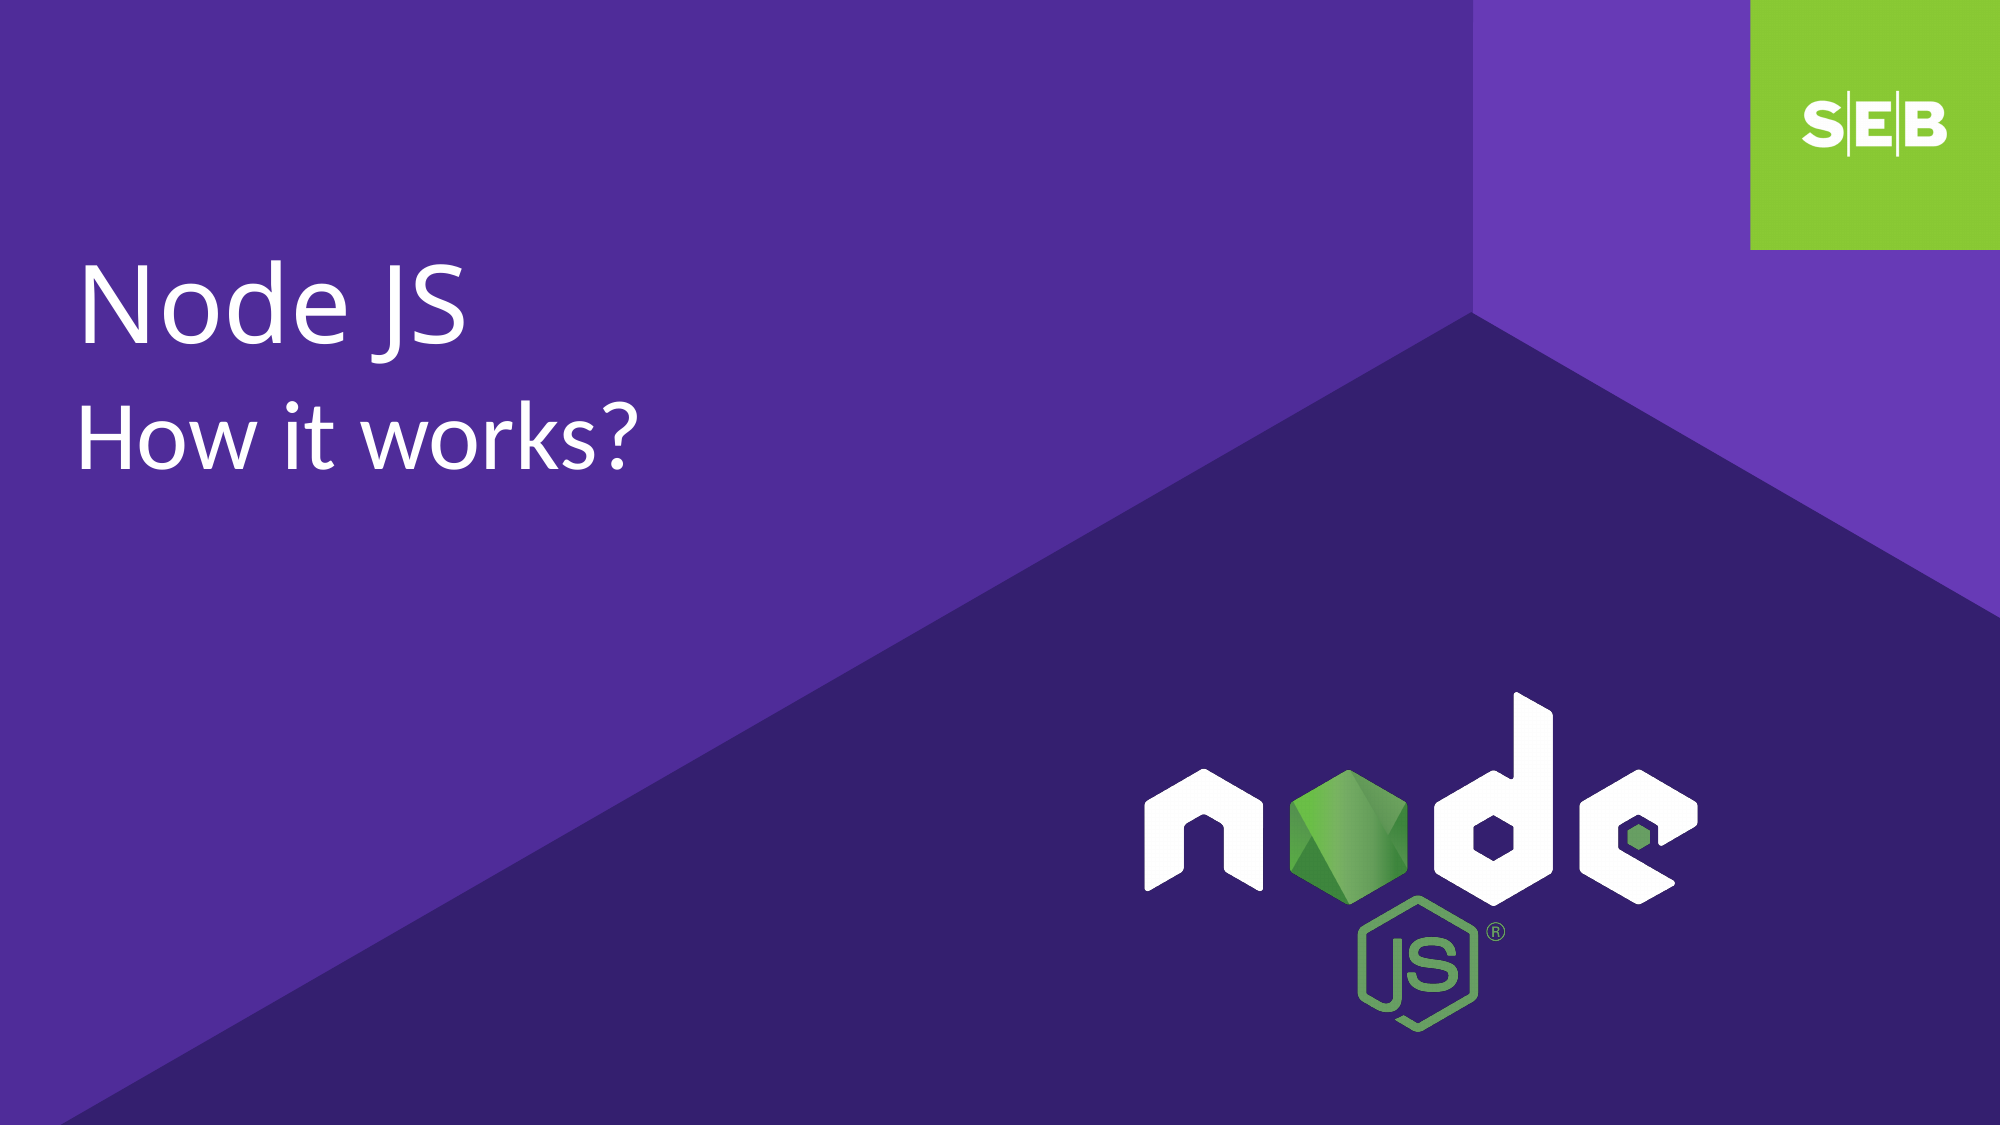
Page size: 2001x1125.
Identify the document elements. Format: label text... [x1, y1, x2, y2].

text_box [1750, 0, 2000, 250]
text_box How it works? [60, 376, 1939, 499]
picture [1143, 692, 1698, 1032]
text_box Node JS [60, 249, 1751, 375]
